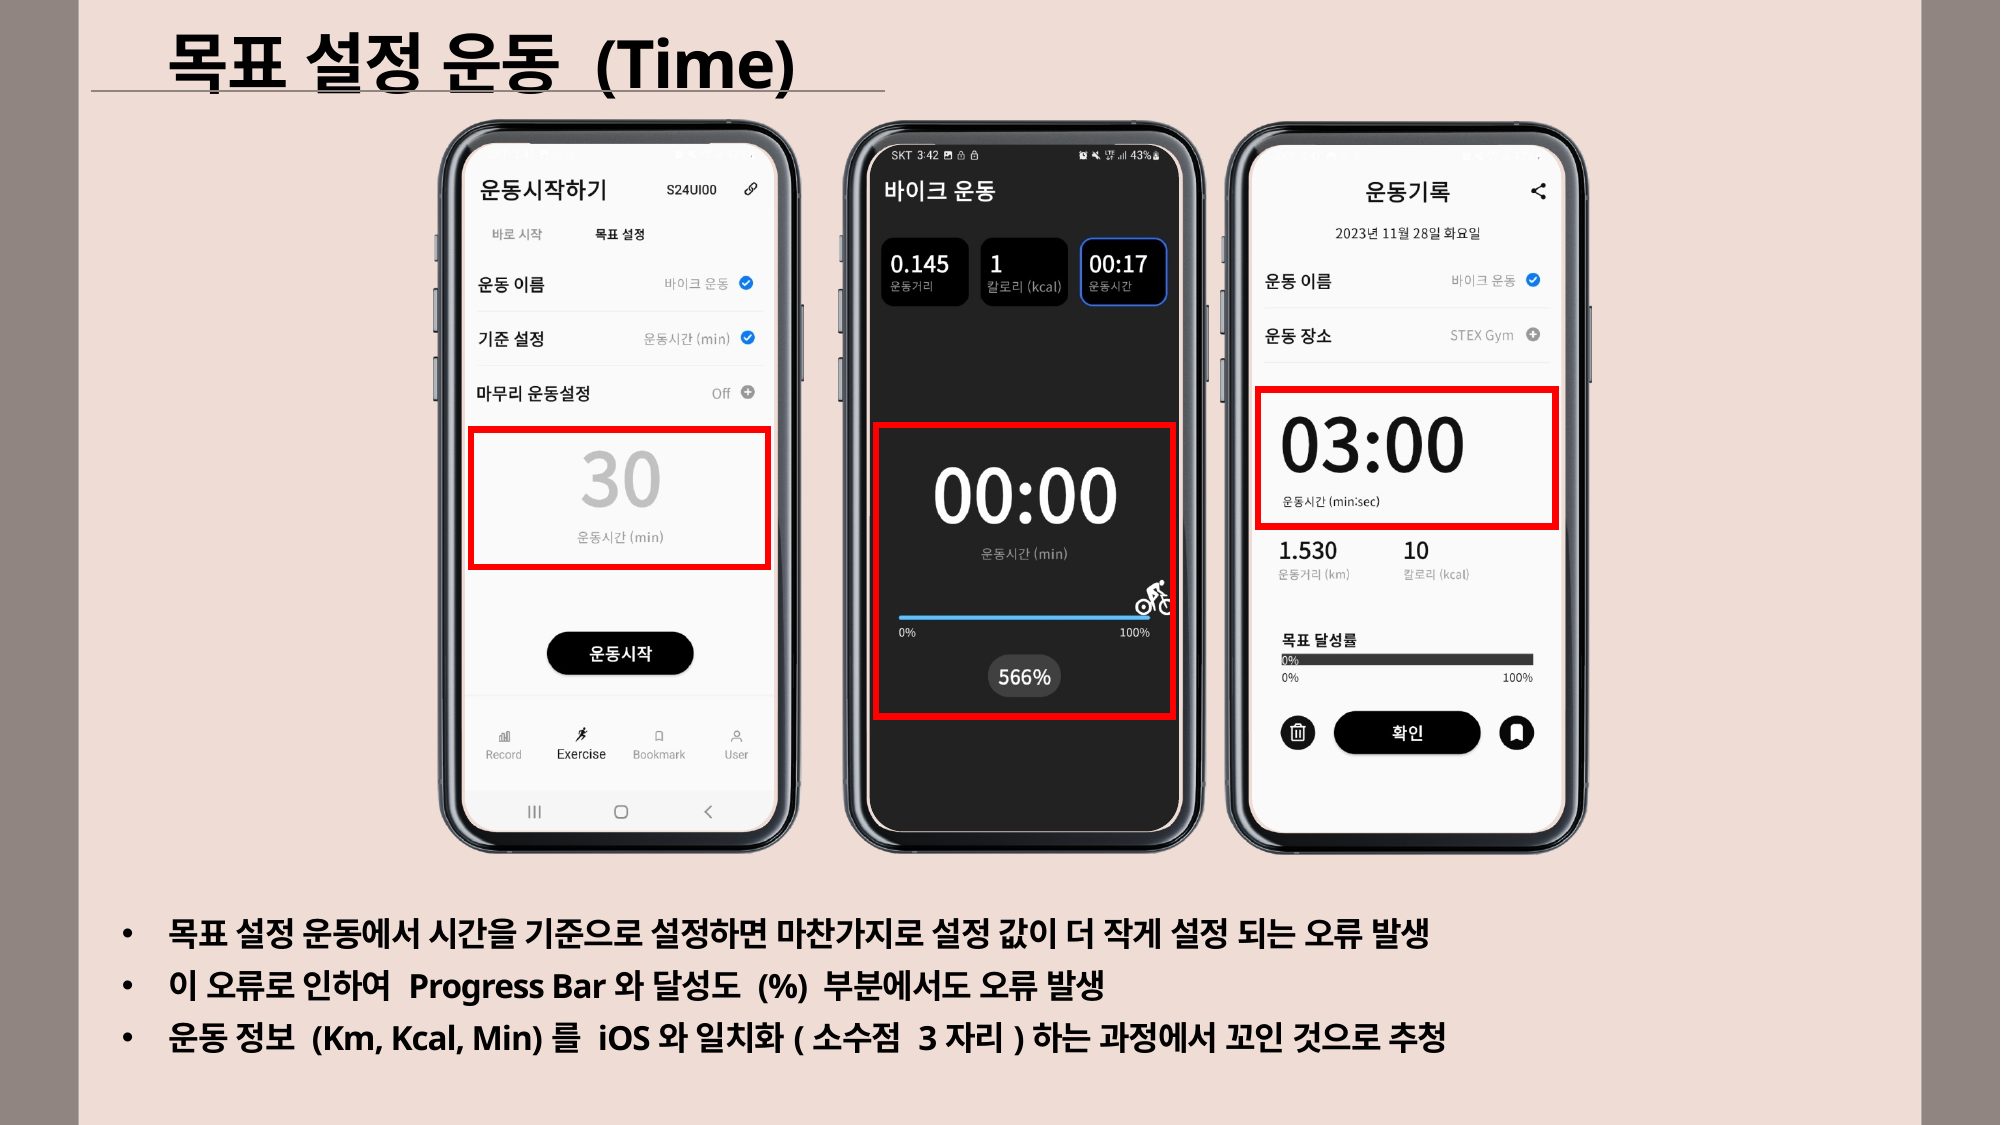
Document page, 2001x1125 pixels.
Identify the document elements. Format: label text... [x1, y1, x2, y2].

text_box [1920, 0, 2000, 1125]
text_box 목표 설정 운동 (Time) [78, 0, 886, 116]
text_box [80, 0, 1920, 1125]
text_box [433, 119, 1592, 855]
text_box 목표 설정 운동에서 시간을 기준으로 설정하면 마찬가지로 설정 값이 더 작게 설정 되는 오류 발생 이 오류로 인하여 Progress Bar와 달성도 (%) 부분에서도 오류 발생 운동 정보 (Km, Kcal, Min)를 iOS와 일치화(소수점 3자리)하는 과정에서 꼬인 것으로 추청 [107, 894, 1664, 1065]
text_box [0, 0, 80, 1125]
